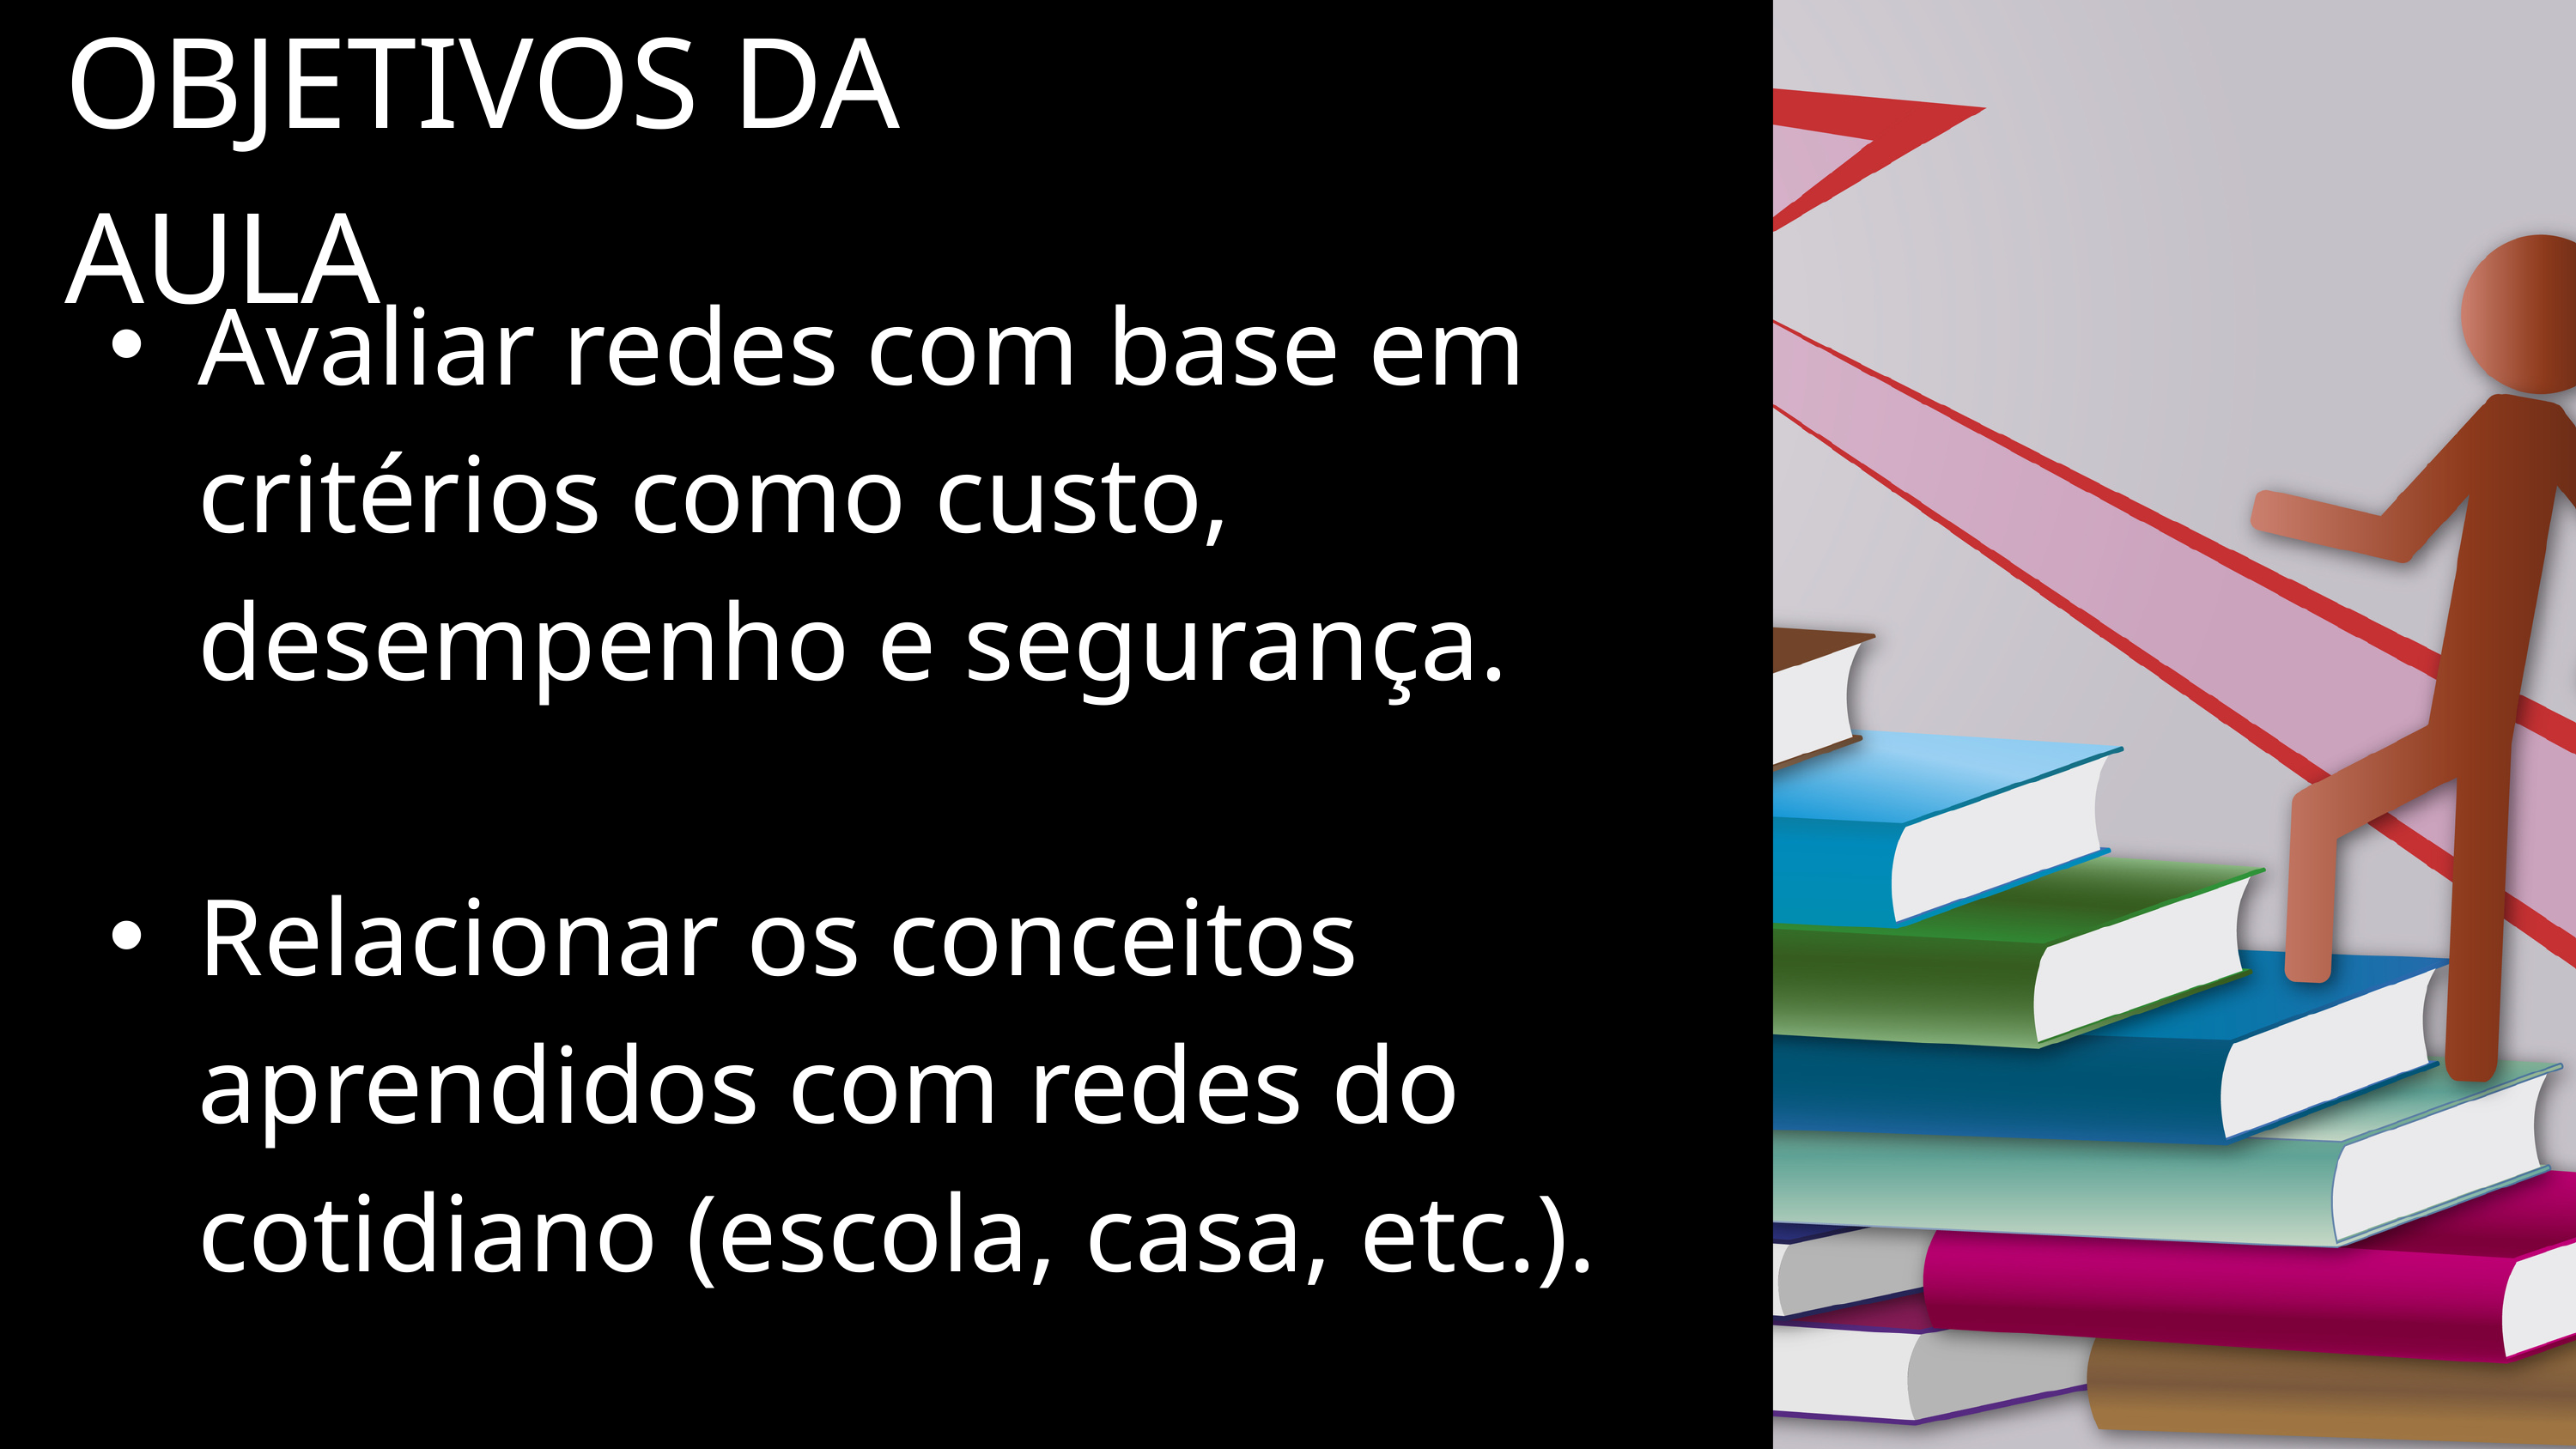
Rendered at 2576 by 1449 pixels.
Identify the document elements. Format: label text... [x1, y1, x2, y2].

text_box OBJETIVOS DA AULA [64, 0, 1127, 258]
text_box Avaliar redes com base em critérios como custo, desempenho e segurança. Relacionar os conceitos aprendidos com redes do cotidiano (escola, casa, etc.). [18, 258, 1728, 1293]
text_box [1772, 0, 2576, 1449]
